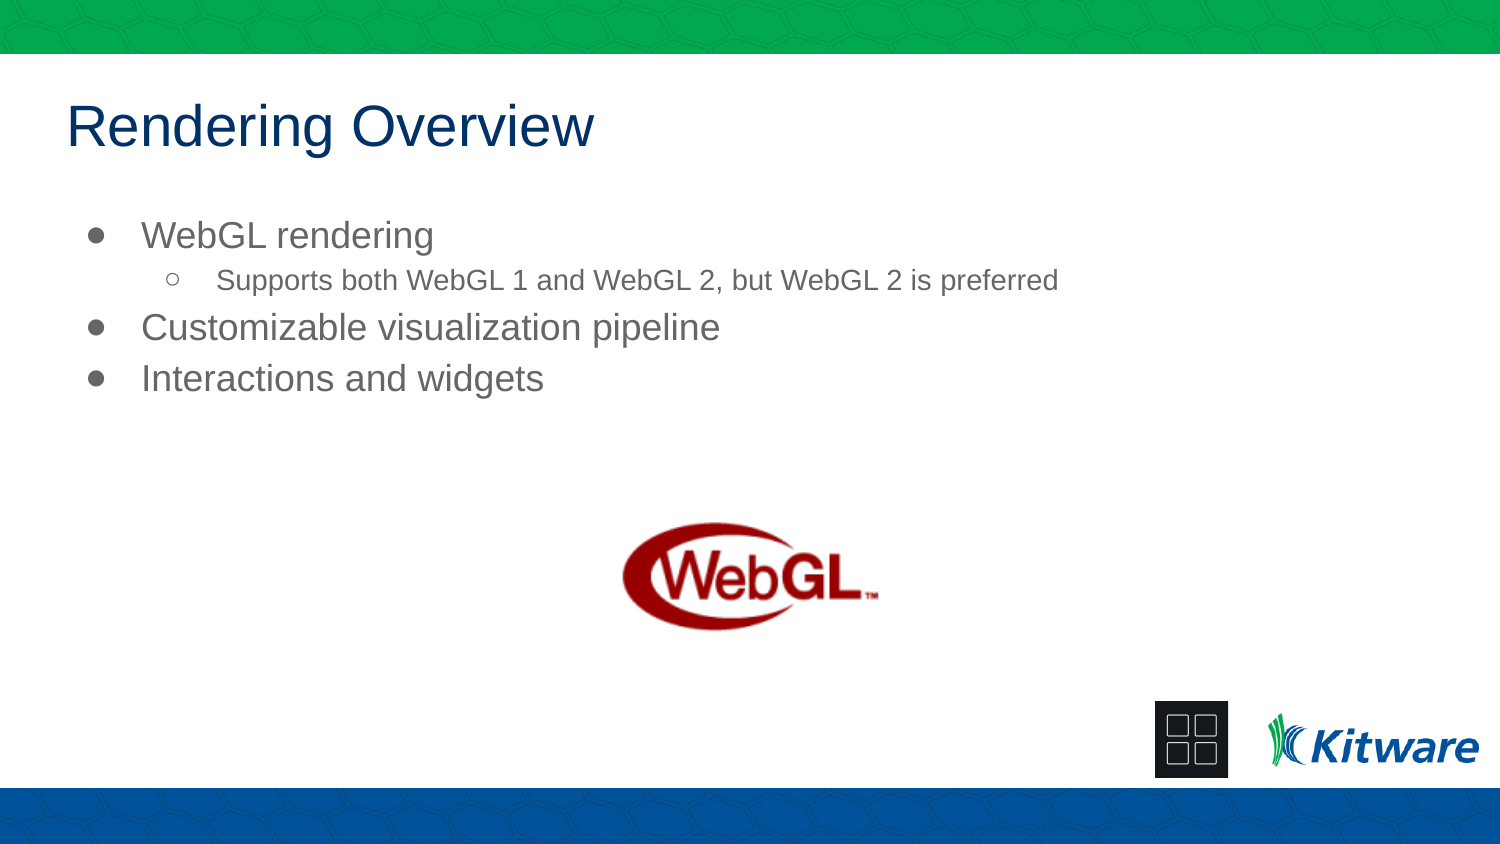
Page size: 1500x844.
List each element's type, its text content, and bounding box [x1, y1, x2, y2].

title Rendering Overview [51, 72, 1449, 167]
picture [0, 0, 1500, 844]
list WebGL rendering Supports both WebGL 1 and WebGL 2, but WebGL 2 is preferred Customizable visualization pipeline Interactions and widgets [51, 189, 1449, 750]
